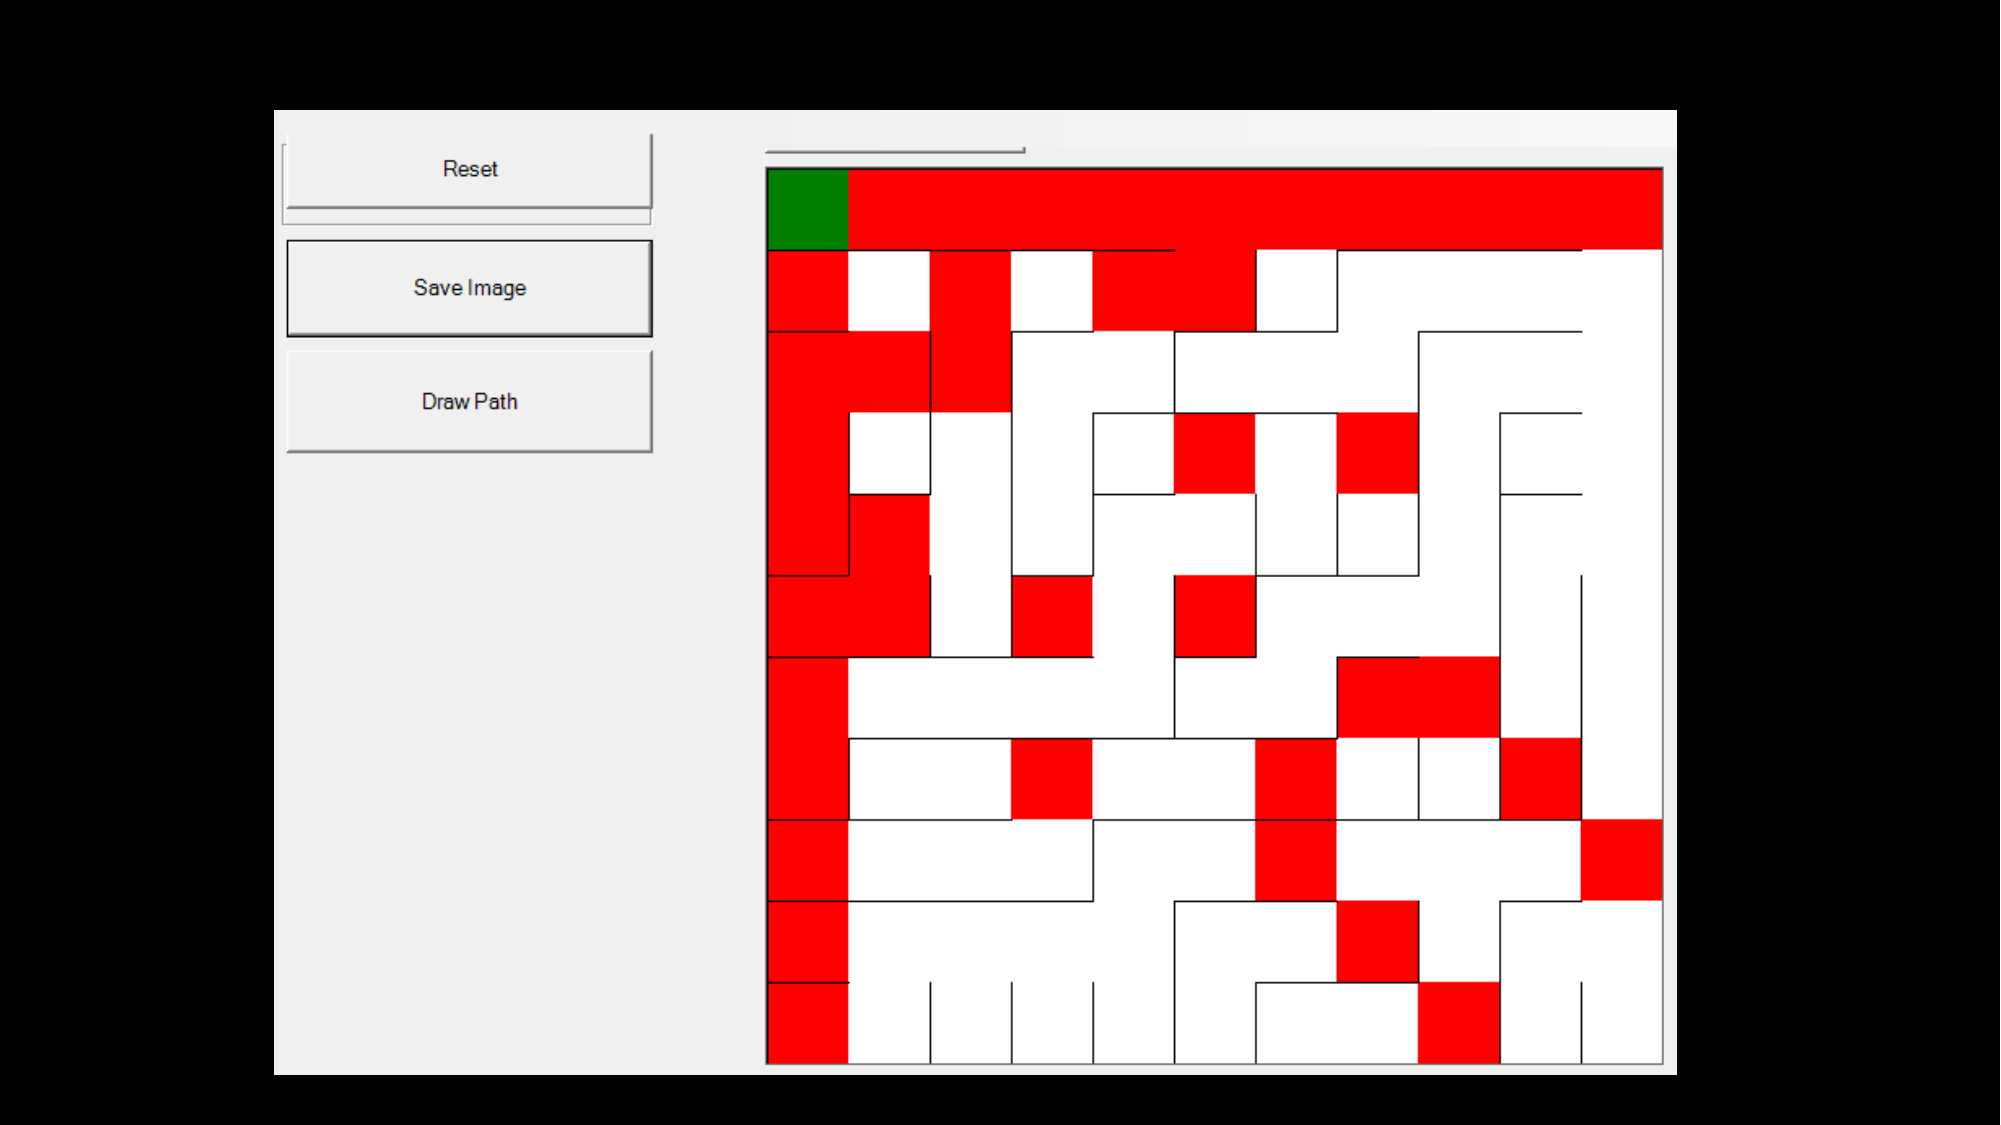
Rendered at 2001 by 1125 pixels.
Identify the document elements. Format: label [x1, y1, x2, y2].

picture [274, 110, 1677, 1075]
